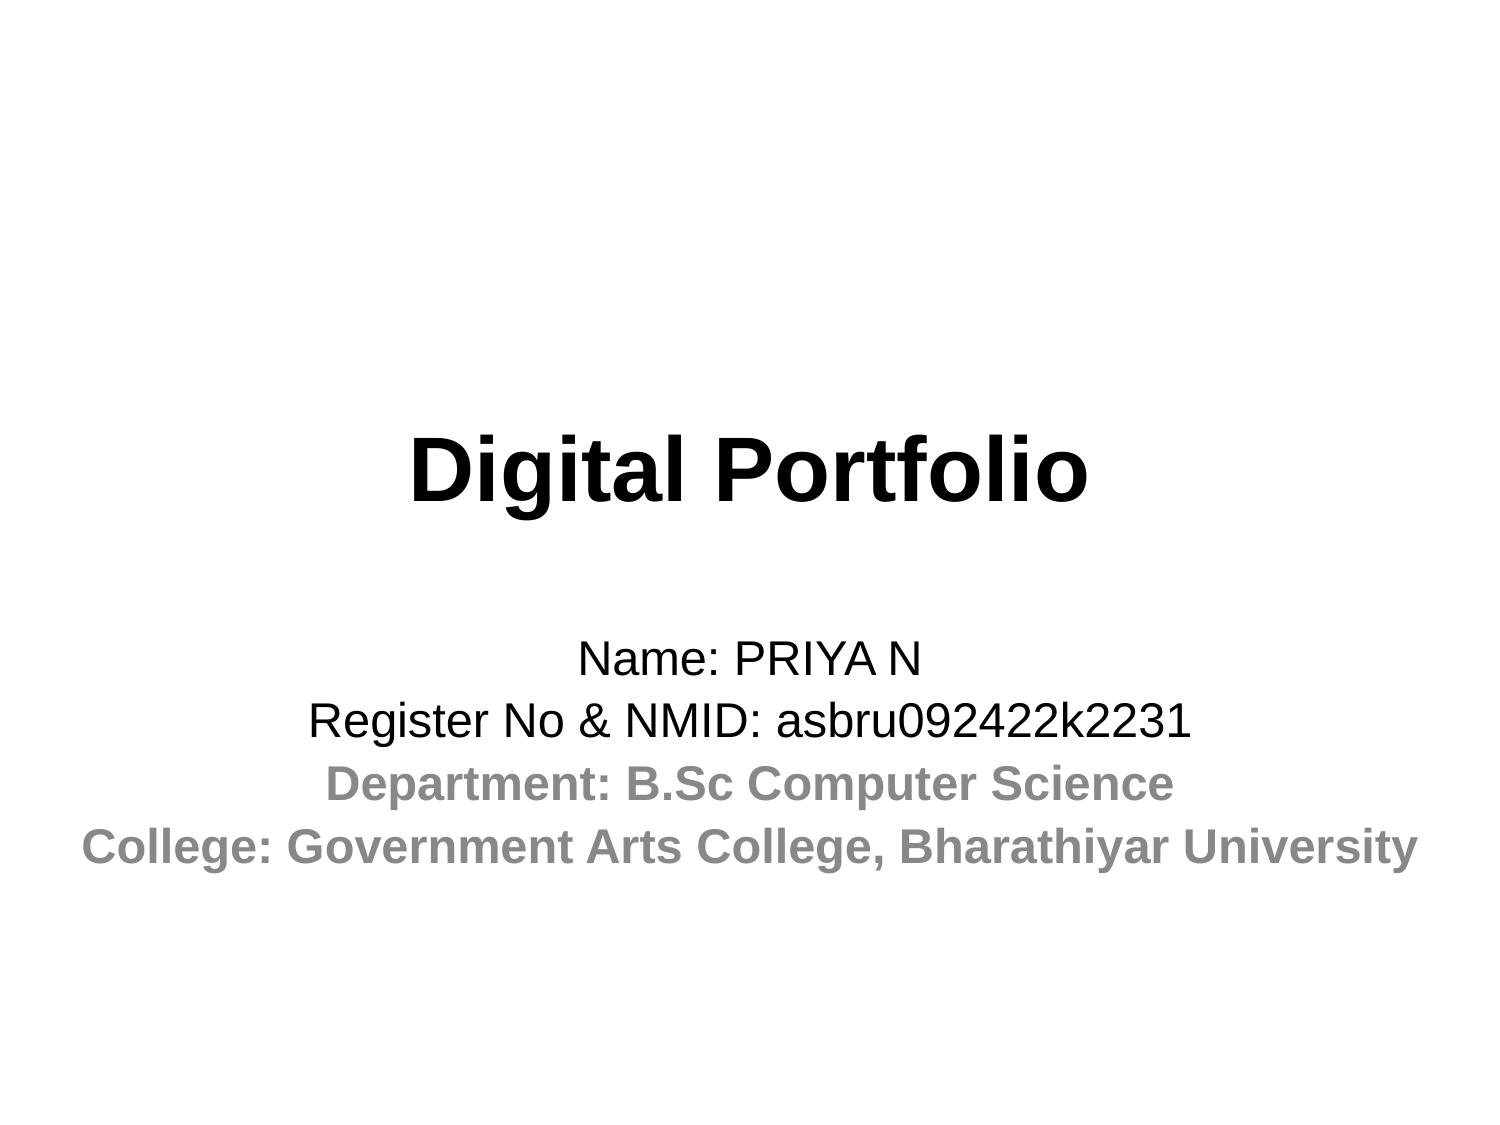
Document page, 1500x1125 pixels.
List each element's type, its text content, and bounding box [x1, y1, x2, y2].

title Digital Portfolio [112, 349, 1388, 591]
subtitle Name: PRIYA N Register No & NMID: asbru092422k2231 Department: B.Sc Computer Science College: Government Arts College, Bharathiyar University [56, 623, 1444, 911]
